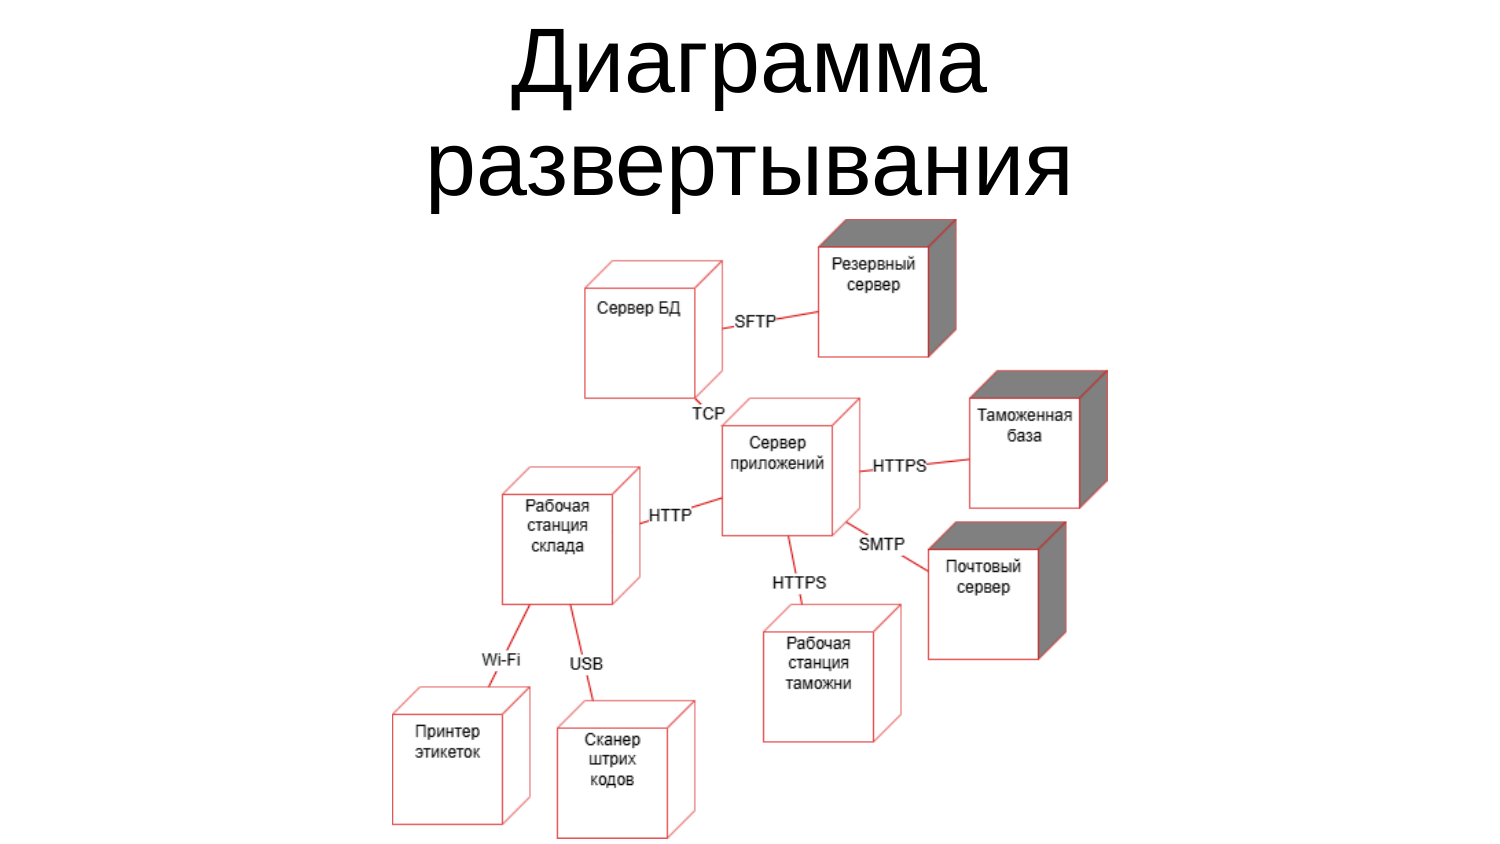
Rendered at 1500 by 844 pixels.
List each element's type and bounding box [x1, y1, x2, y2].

title [187, 9, 1313, 215]
picture [392, 219, 1108, 839]
